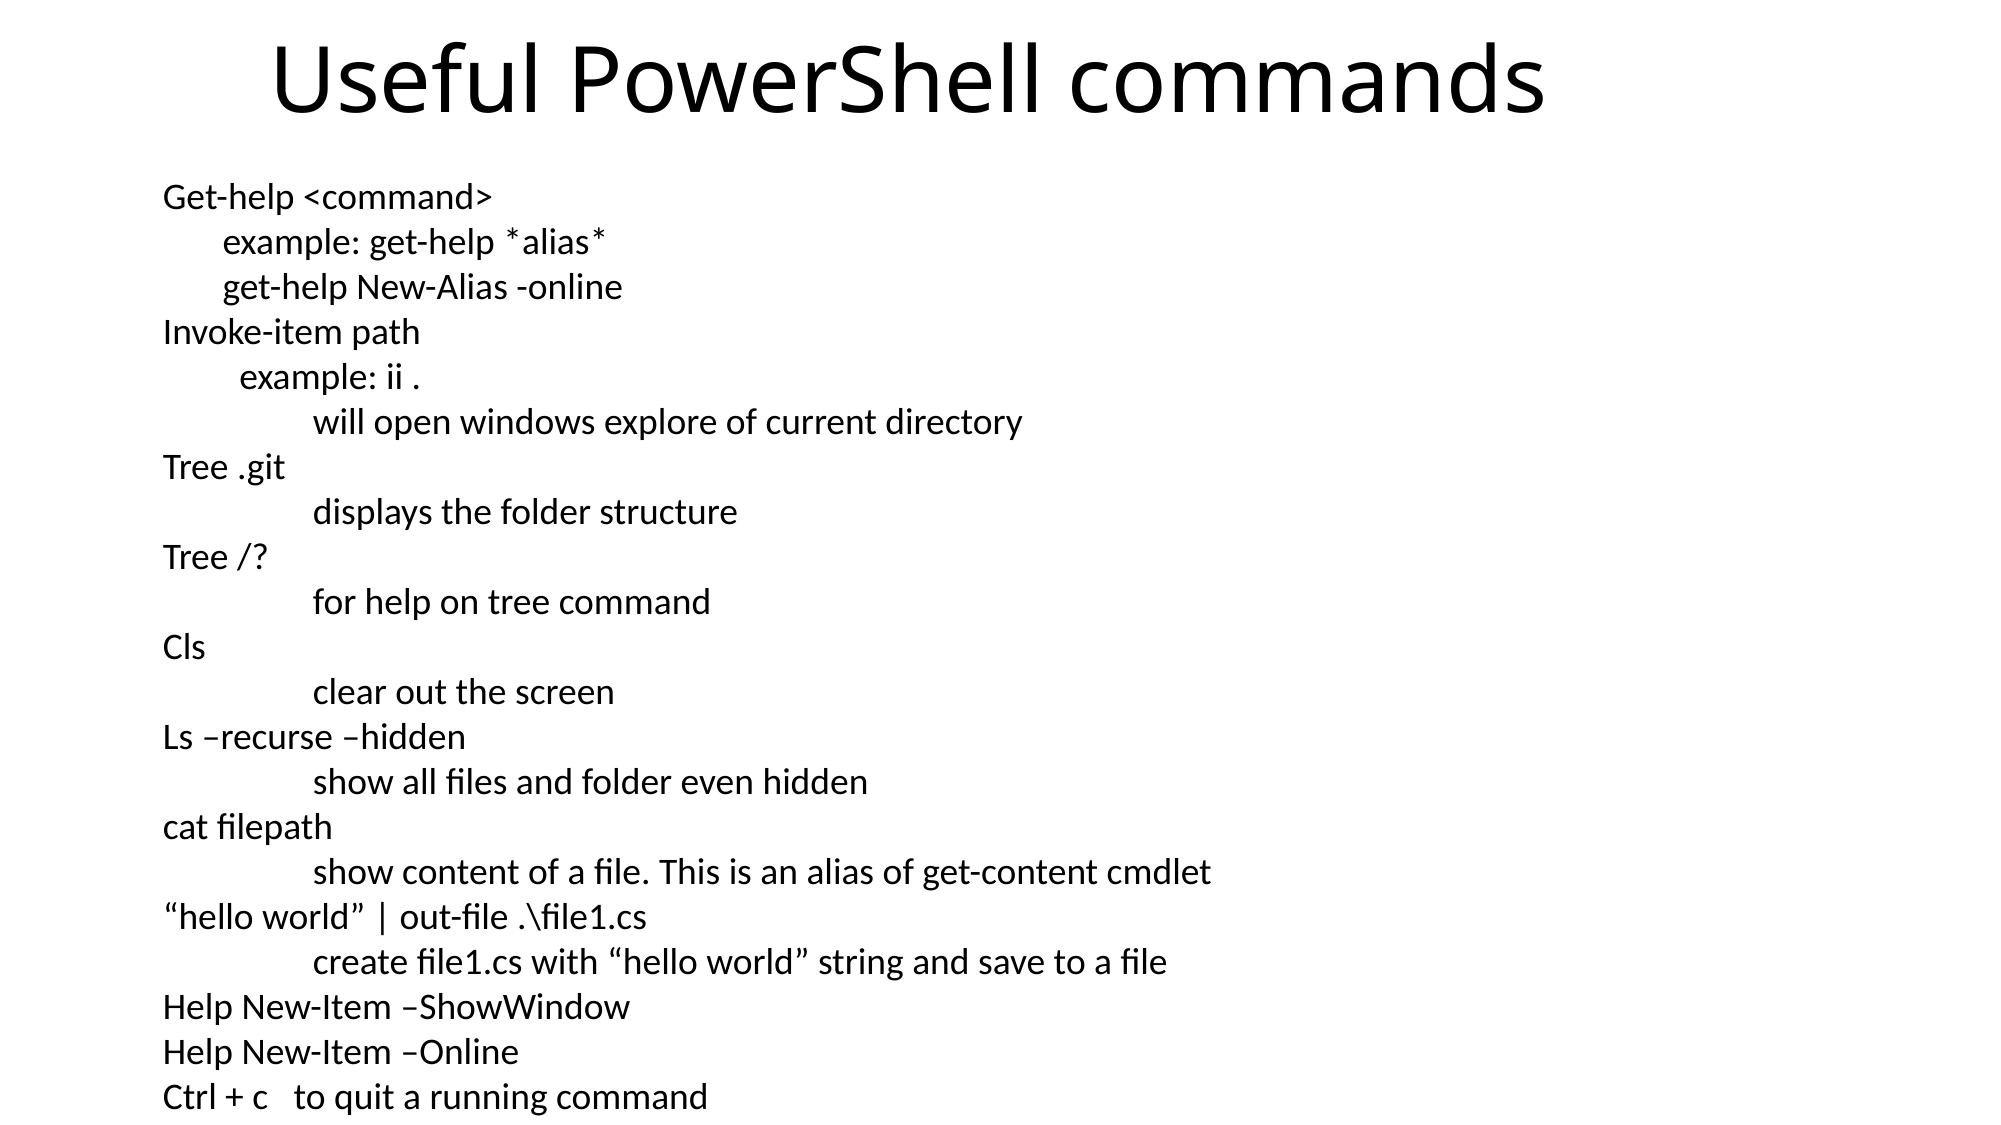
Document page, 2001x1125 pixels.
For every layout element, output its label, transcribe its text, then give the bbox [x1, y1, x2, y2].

title Useful PowerShell commands [46, 20, 1772, 147]
text_box Get-help <command> example: get-help *alias* get-help New-Alias -online Invoke-item path example: ii . will open windows explore of current directory Tree .git displays the folder structure Tree /? for help on tree command Cls clear out the screen Ls –recurse –hidden show all files and folder even hidden cat filepath show content of a file. This is an alias of get-content cmdlet “hello world” | out-file .\file1.cs create file1.cs with “hello world” string and save to a file Help New-Item –ShowWindow Help New-Item –Online Ctrl + c to quit a running command [148, 164, 1228, 1125]
